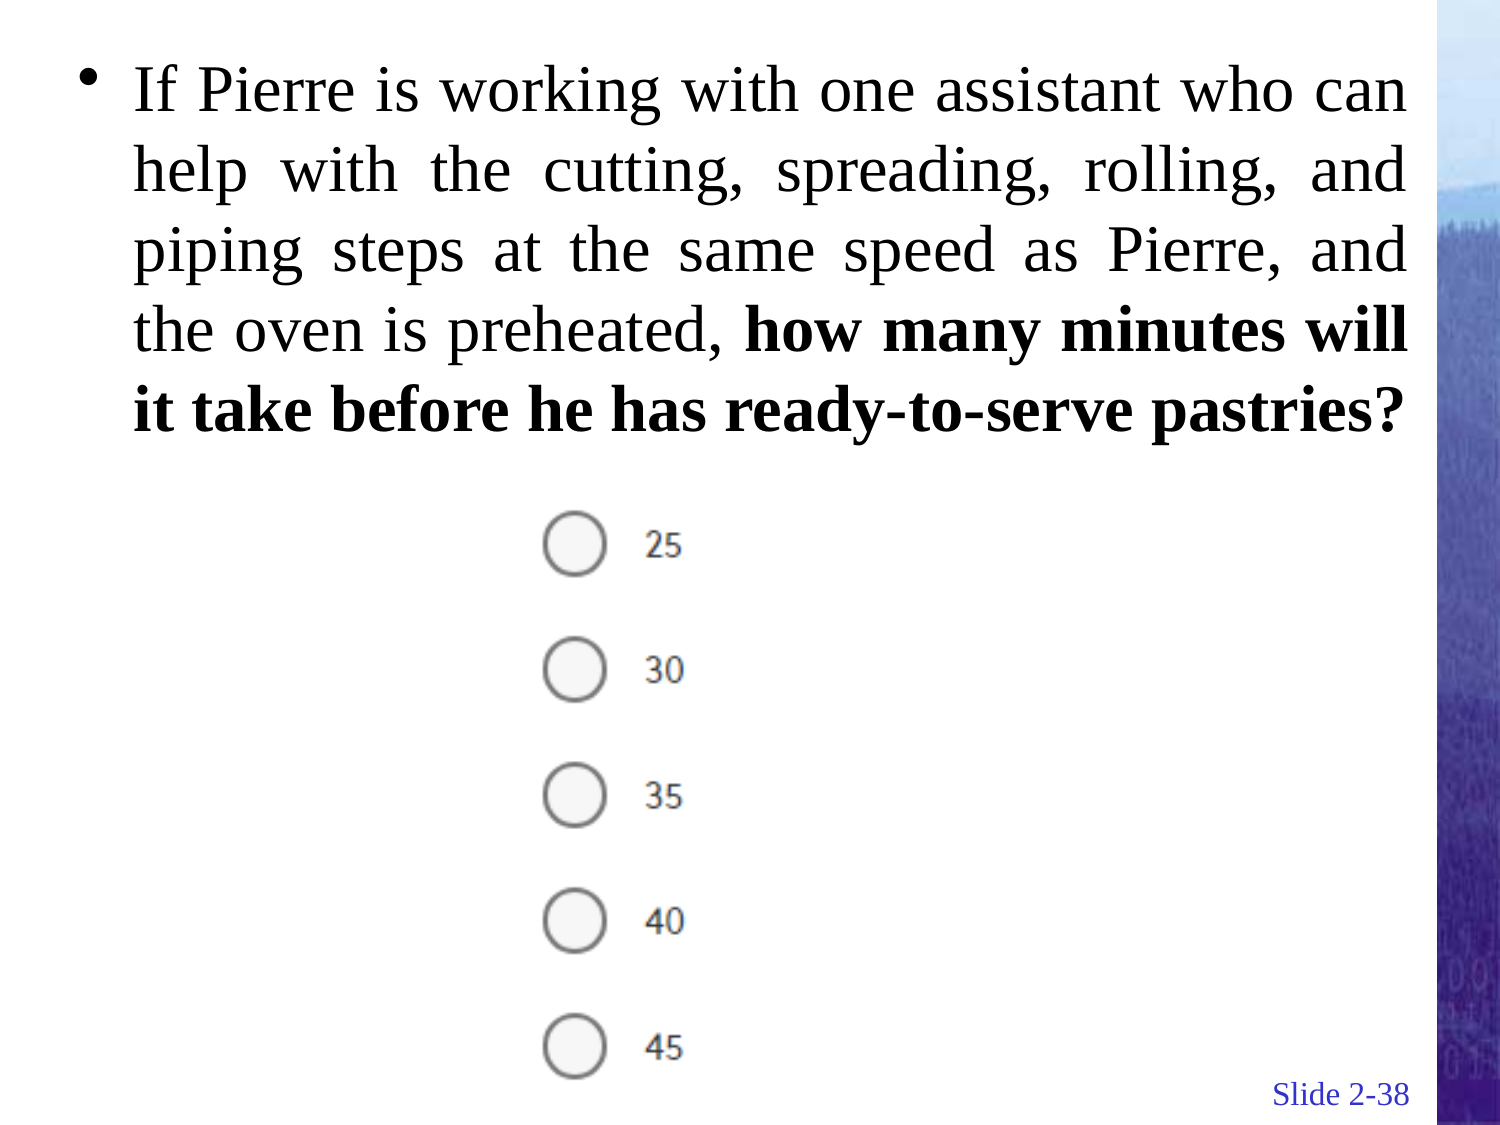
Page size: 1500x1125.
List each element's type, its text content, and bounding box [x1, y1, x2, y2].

picture [1437, 0, 1500, 1125]
picture [487, 499, 776, 1095]
list If Pierre is working with one assistant who can help with the cutting, spreading, rolling, and piping steps at the same speed as Pierre, and the oven is preheated, how many minutes will it take before he has ready-to-serve pastries? [62, 37, 1426, 476]
